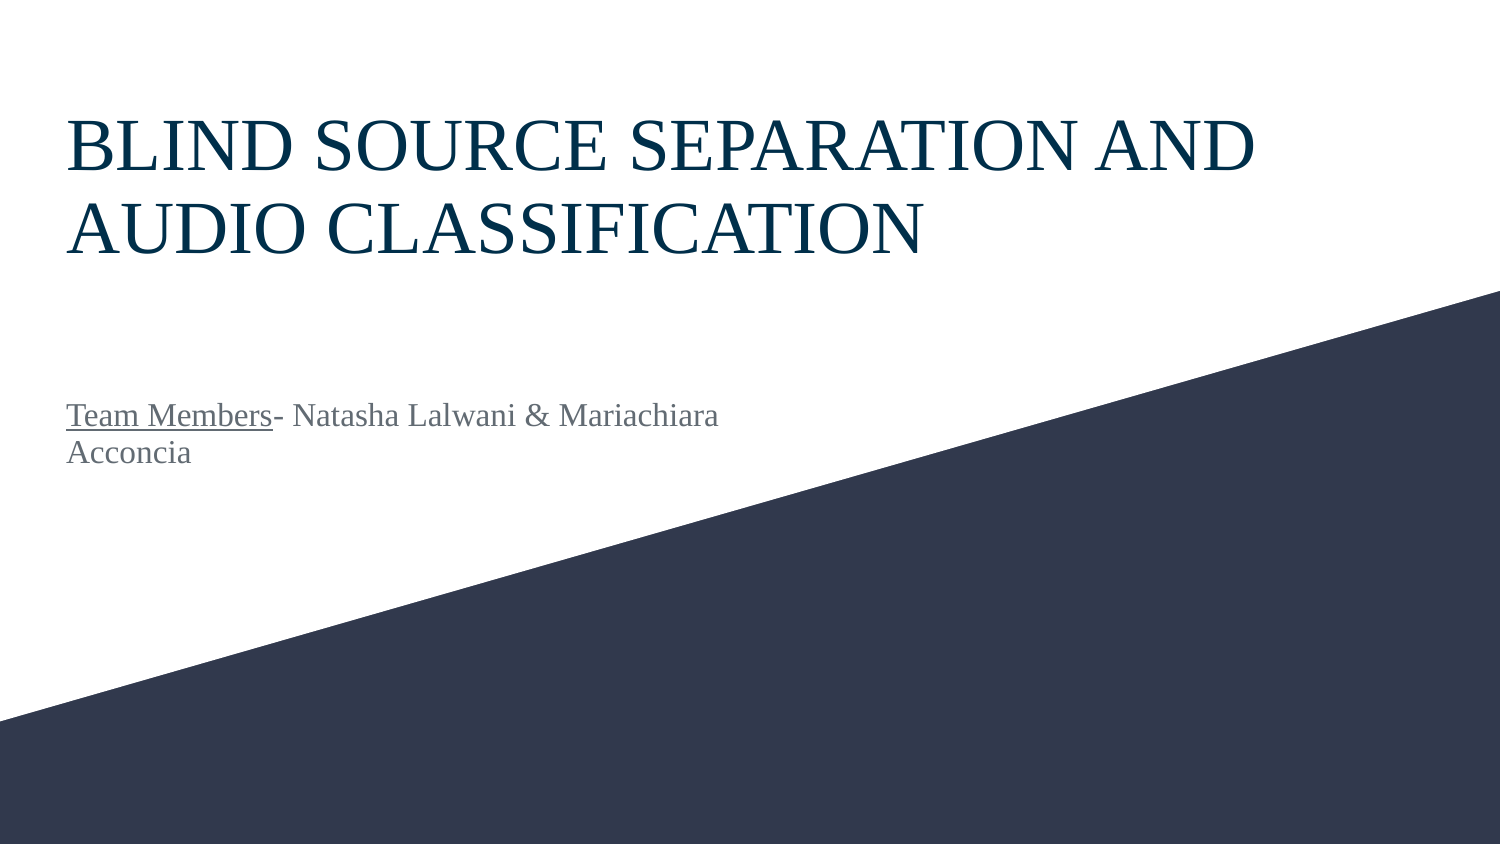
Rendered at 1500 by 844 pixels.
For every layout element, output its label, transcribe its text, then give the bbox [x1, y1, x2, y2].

subtitle Team Members- Natasha Lalwani & Mariachiara Acconcia [51, 308, 748, 519]
title BLIND SOURCE SEPARATION AND AUDIO CLASSIFICATION [51, 88, 1449, 299]
